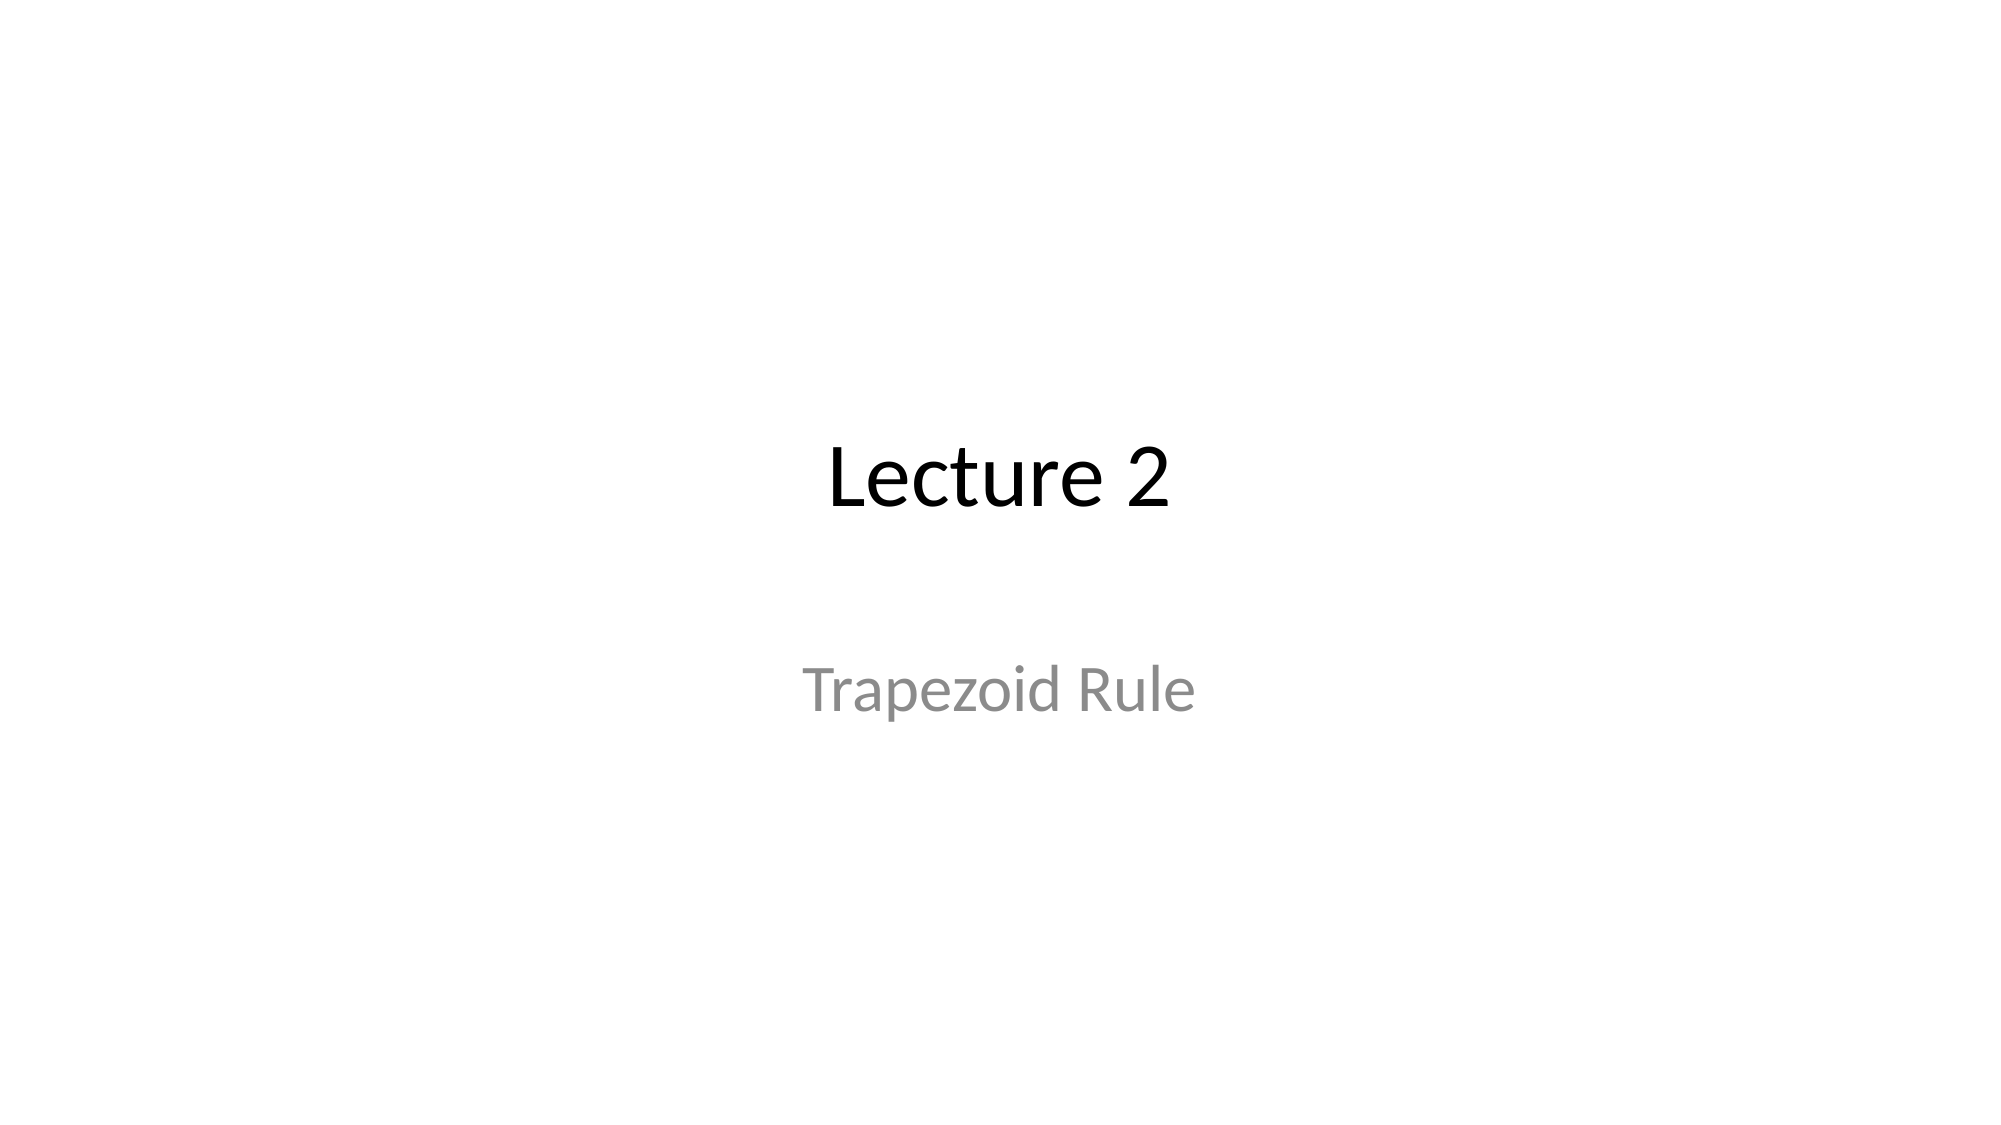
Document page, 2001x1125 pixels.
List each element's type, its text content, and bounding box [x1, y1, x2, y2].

title Lecture 2 [150, 349, 1850, 591]
subtitle Trapezoid Rule [300, 637, 1700, 925]
